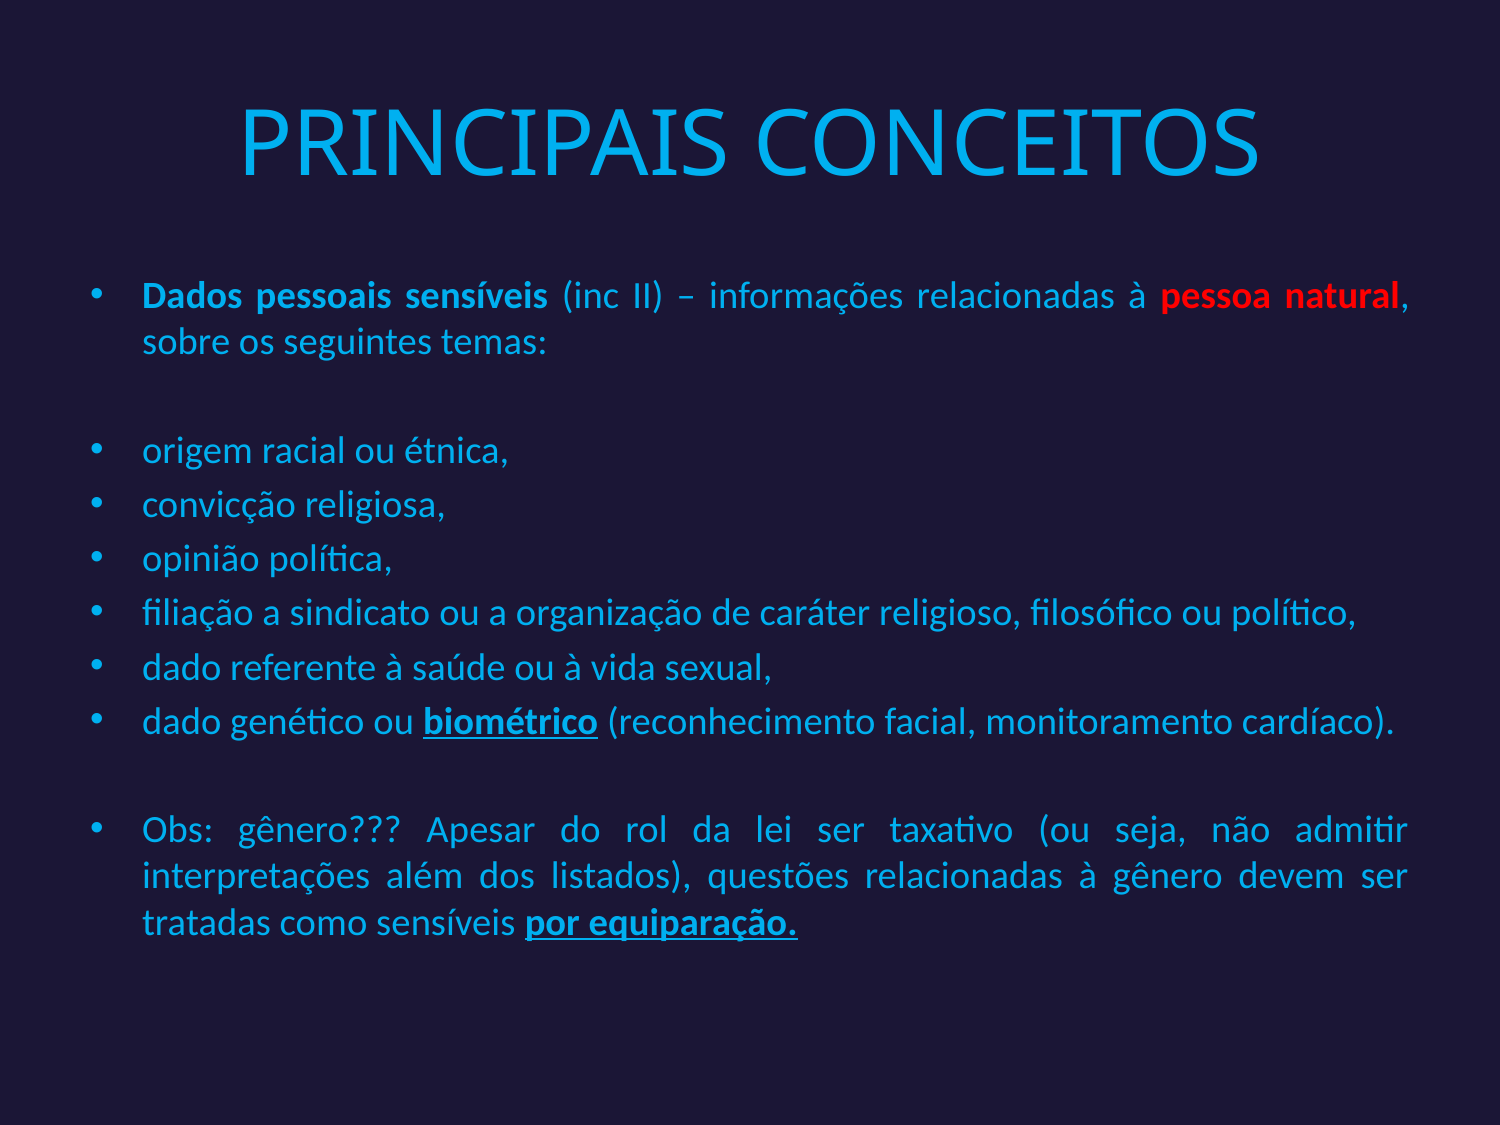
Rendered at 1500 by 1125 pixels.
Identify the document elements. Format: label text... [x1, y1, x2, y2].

title PRINCIPAIS CONCEITOS [75, 45, 1425, 233]
list Dados pessoais sensíveis (inc II) – informações relacionadas à pessoa natural, sobre os seguintes temas: origem racial ou étnica, convicção religiosa, opinião política, filiação a sindicato ou a organização de caráter religioso, filosófico ou político, dado referente à saúde ou à vida sexual, dado genético ou biométrico (reconhecimento facial, monitoramento cardíaco). Obs: gênero??? Apesar do rol da lei ser taxativo (ou seja, não admitir interpretações além dos listados), questões relacionadas à gênero devem ser tratadas como sensíveis por equiparação. [75, 262, 1425, 1005]
